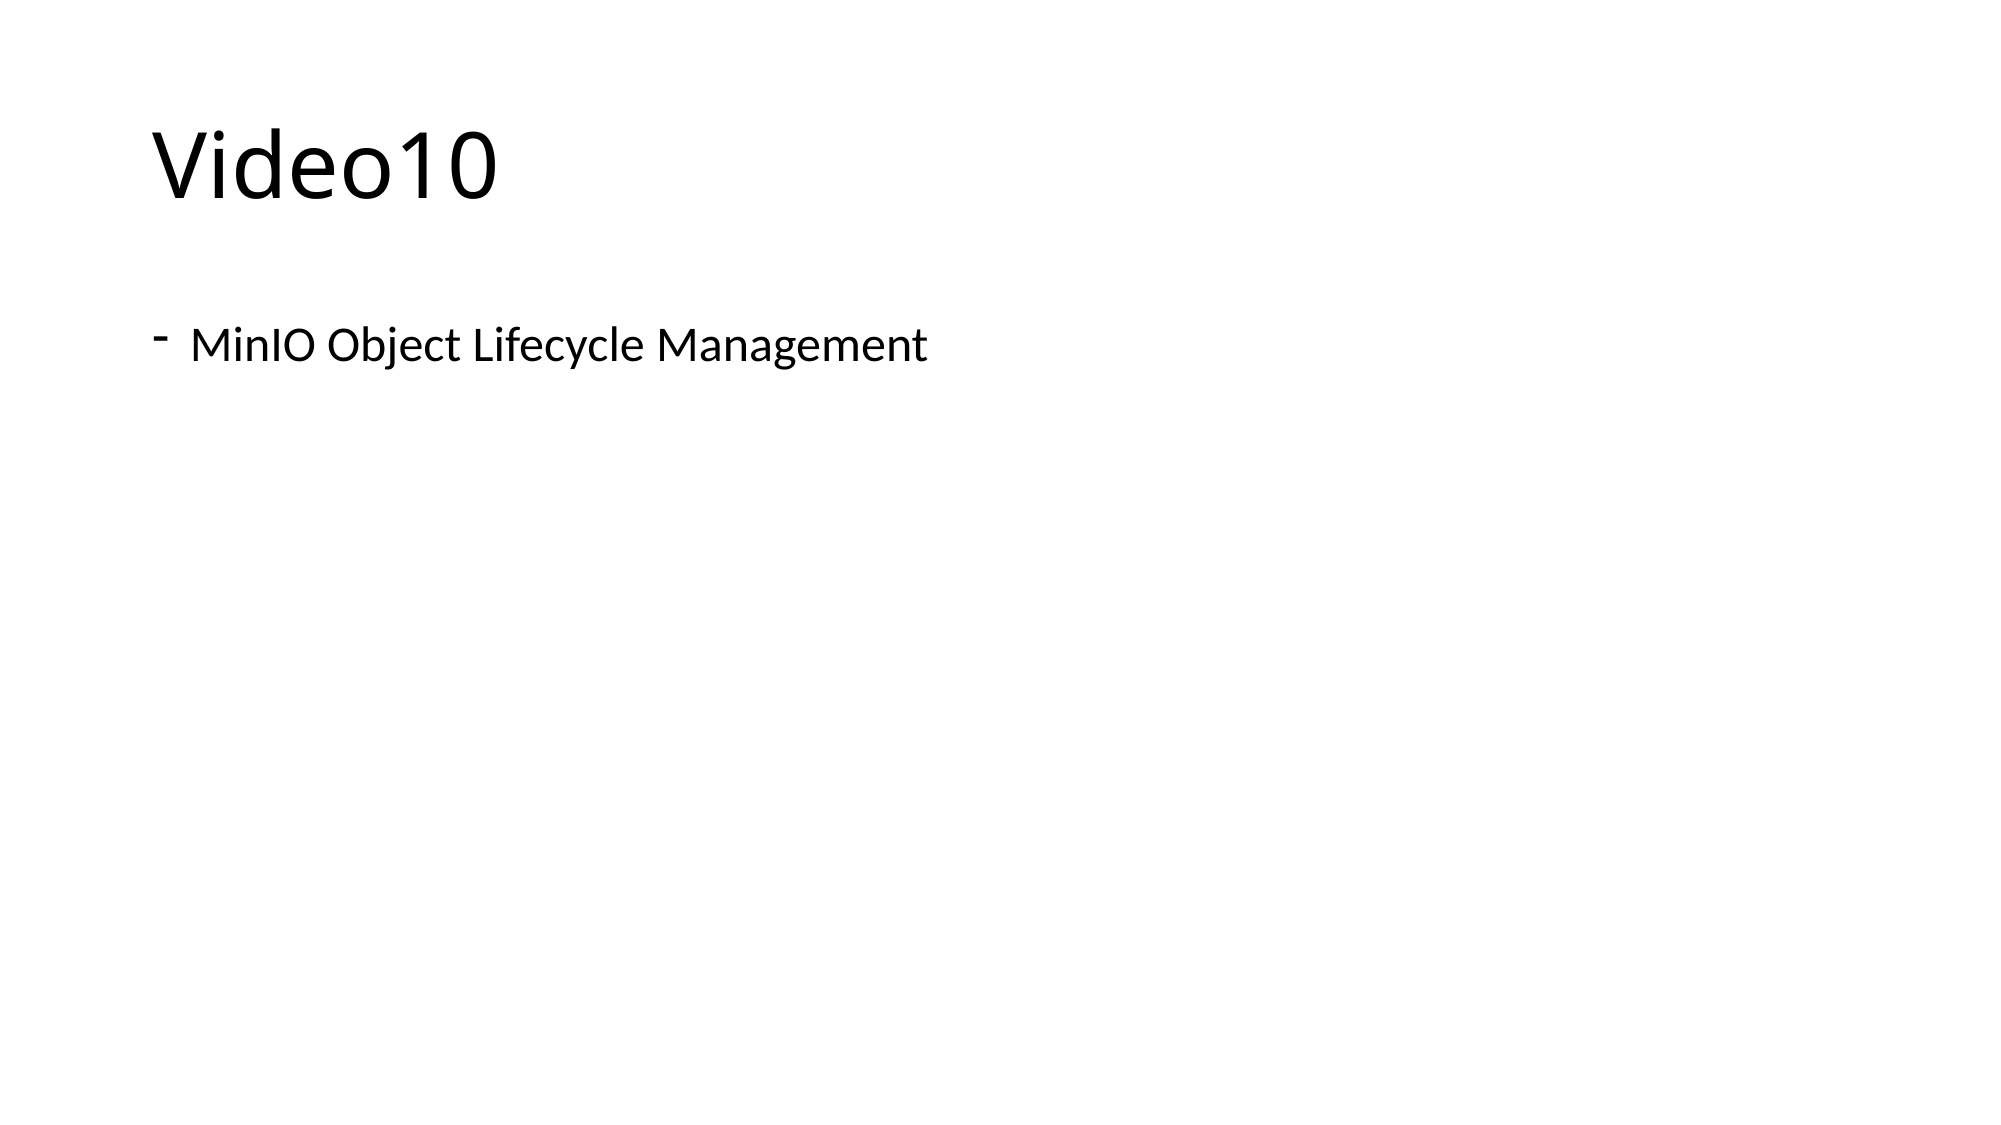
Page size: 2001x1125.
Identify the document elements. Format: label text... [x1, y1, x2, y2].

list MinIO Object Lifecycle Management [137, 299, 1863, 1014]
title Video10 [137, 59, 1863, 278]
